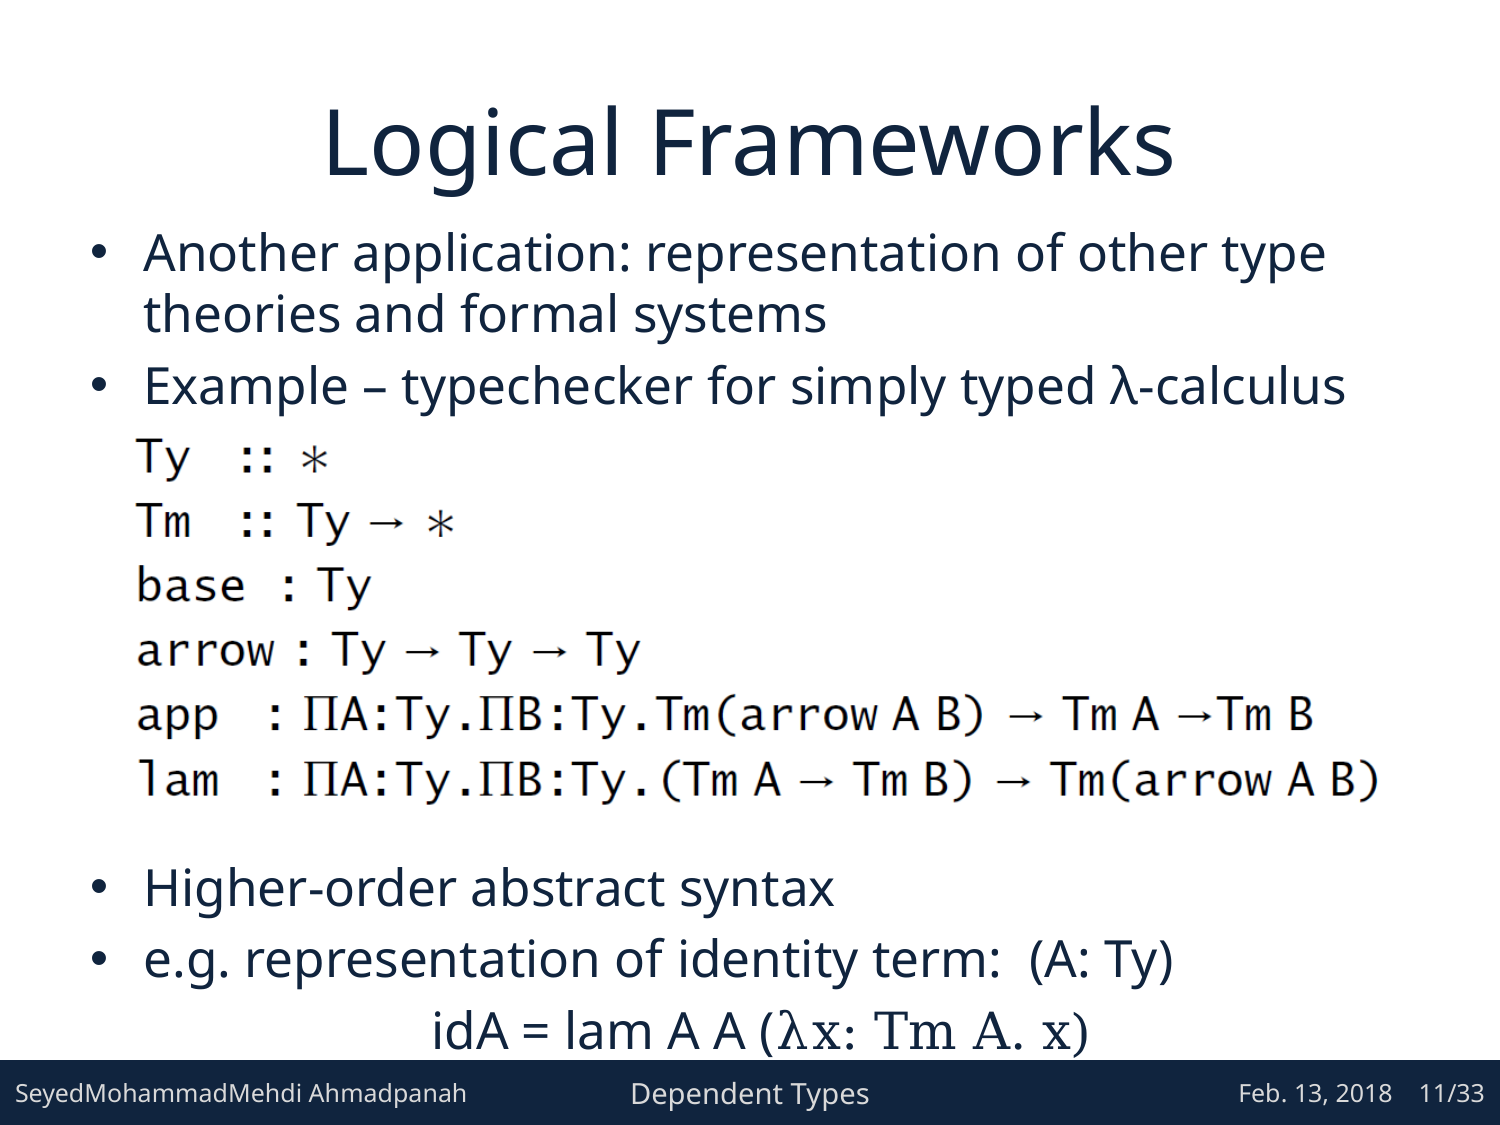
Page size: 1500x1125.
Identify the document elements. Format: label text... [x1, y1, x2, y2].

list Another application: representation of other type theories and formal systems Example – typechecker for simply typed λ-calculus Higher-order abstract syntax e.g. representation of identity term: (A: Ty) idA = lam A A (λx: Tm A. x) [75, 212, 1450, 1075]
title Logical Frameworks [75, 45, 1425, 212]
picture [115, 424, 1385, 816]
